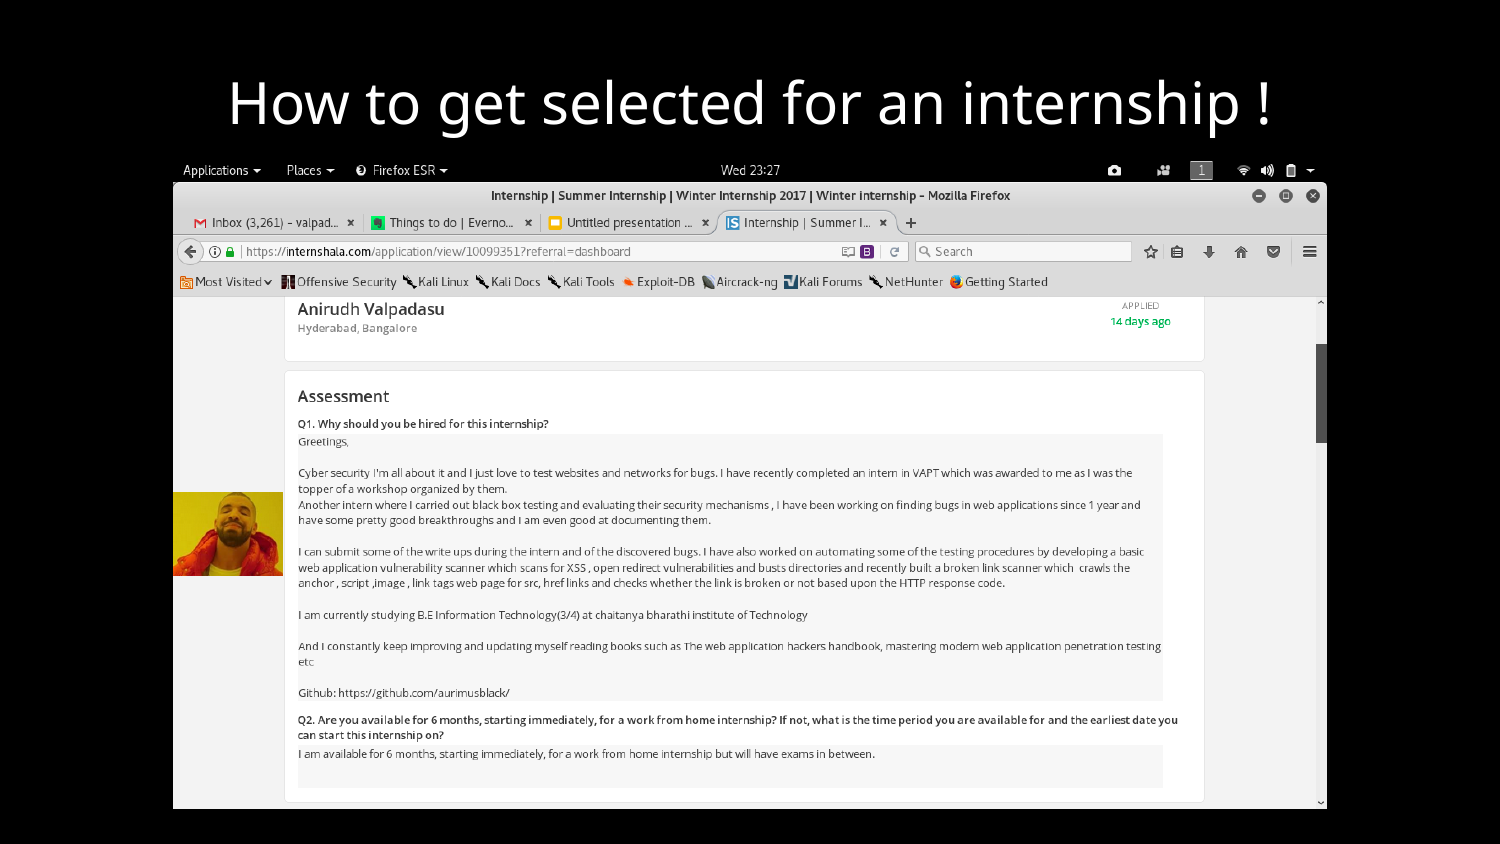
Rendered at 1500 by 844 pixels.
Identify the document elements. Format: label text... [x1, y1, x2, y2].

title How to get selected for an internship ! [51, 51, 1449, 145]
picture [172, 159, 1328, 809]
